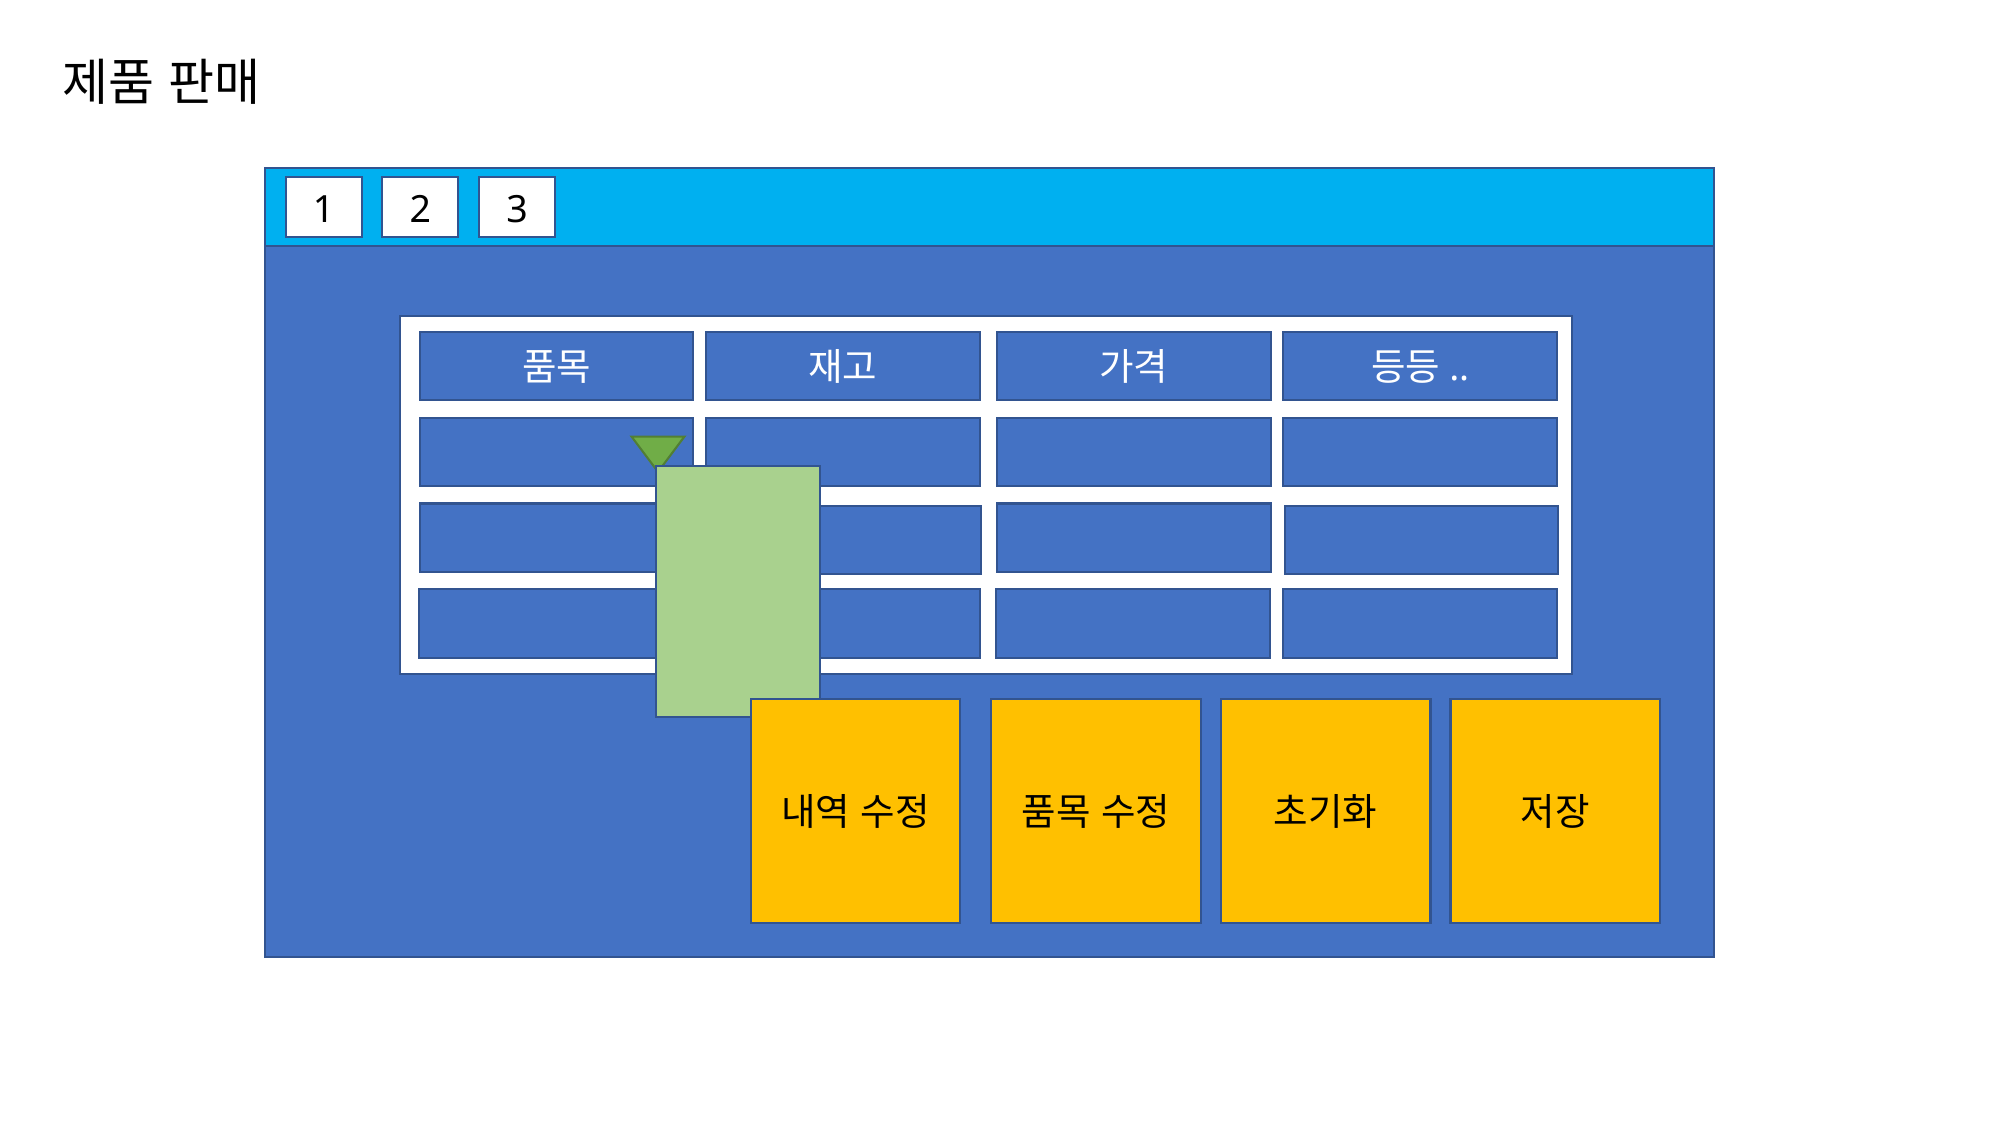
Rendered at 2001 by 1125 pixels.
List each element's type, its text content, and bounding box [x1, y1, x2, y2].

text_box [995, 588, 1271, 659]
text_box 가격 [996, 331, 1272, 401]
text_box [1284, 505, 1559, 575]
text_box [821, 588, 981, 659]
text_box 제품 판매 [48, 42, 340, 118]
text_box 1 [285, 176, 363, 238]
text_box 2 [381, 176, 459, 238]
text_box [264, 247, 1715, 958]
text_box [418, 588, 655, 659]
text_box 초기화 [1220, 698, 1432, 924]
text_box 저장 [1449, 698, 1661, 924]
text_box 품목 [419, 331, 694, 401]
text_box 내역 수정 [750, 698, 961, 924]
text_box [705, 417, 981, 487]
text_box [1282, 417, 1558, 487]
text_box [821, 505, 982, 575]
text_box [629, 435, 687, 470]
text_box 품목 수정 [990, 698, 1202, 924]
text_box [399, 315, 1573, 675]
text_box [264, 167, 1715, 247]
text_box 3 [478, 176, 556, 238]
text_box [1282, 588, 1558, 659]
text_box [996, 502, 1272, 573]
text_box [655, 465, 821, 718]
text_box [419, 417, 694, 487]
text_box 등등.. [1282, 331, 1558, 401]
text_box 재고 [705, 331, 981, 401]
text_box [996, 417, 1272, 487]
text_box [419, 502, 655, 573]
